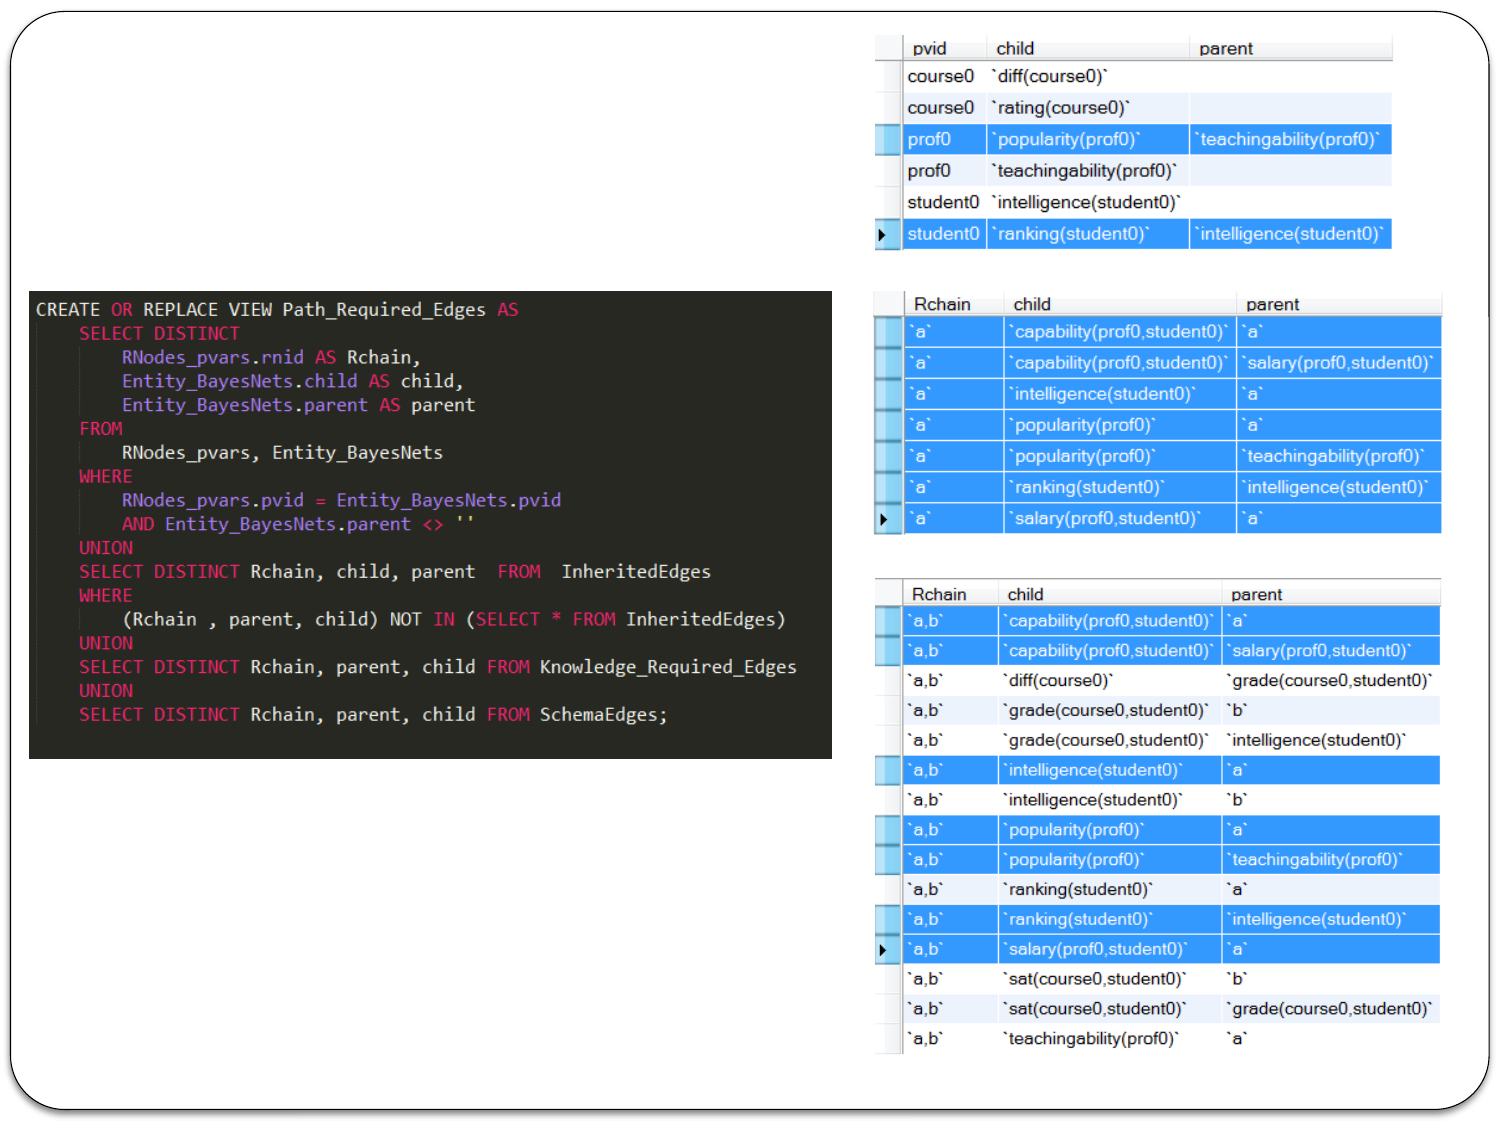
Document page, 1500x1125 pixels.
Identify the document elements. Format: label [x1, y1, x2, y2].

picture [875, 34, 1401, 253]
picture [29, 291, 832, 759]
picture [872, 291, 1448, 545]
picture [875, 578, 1445, 1058]
